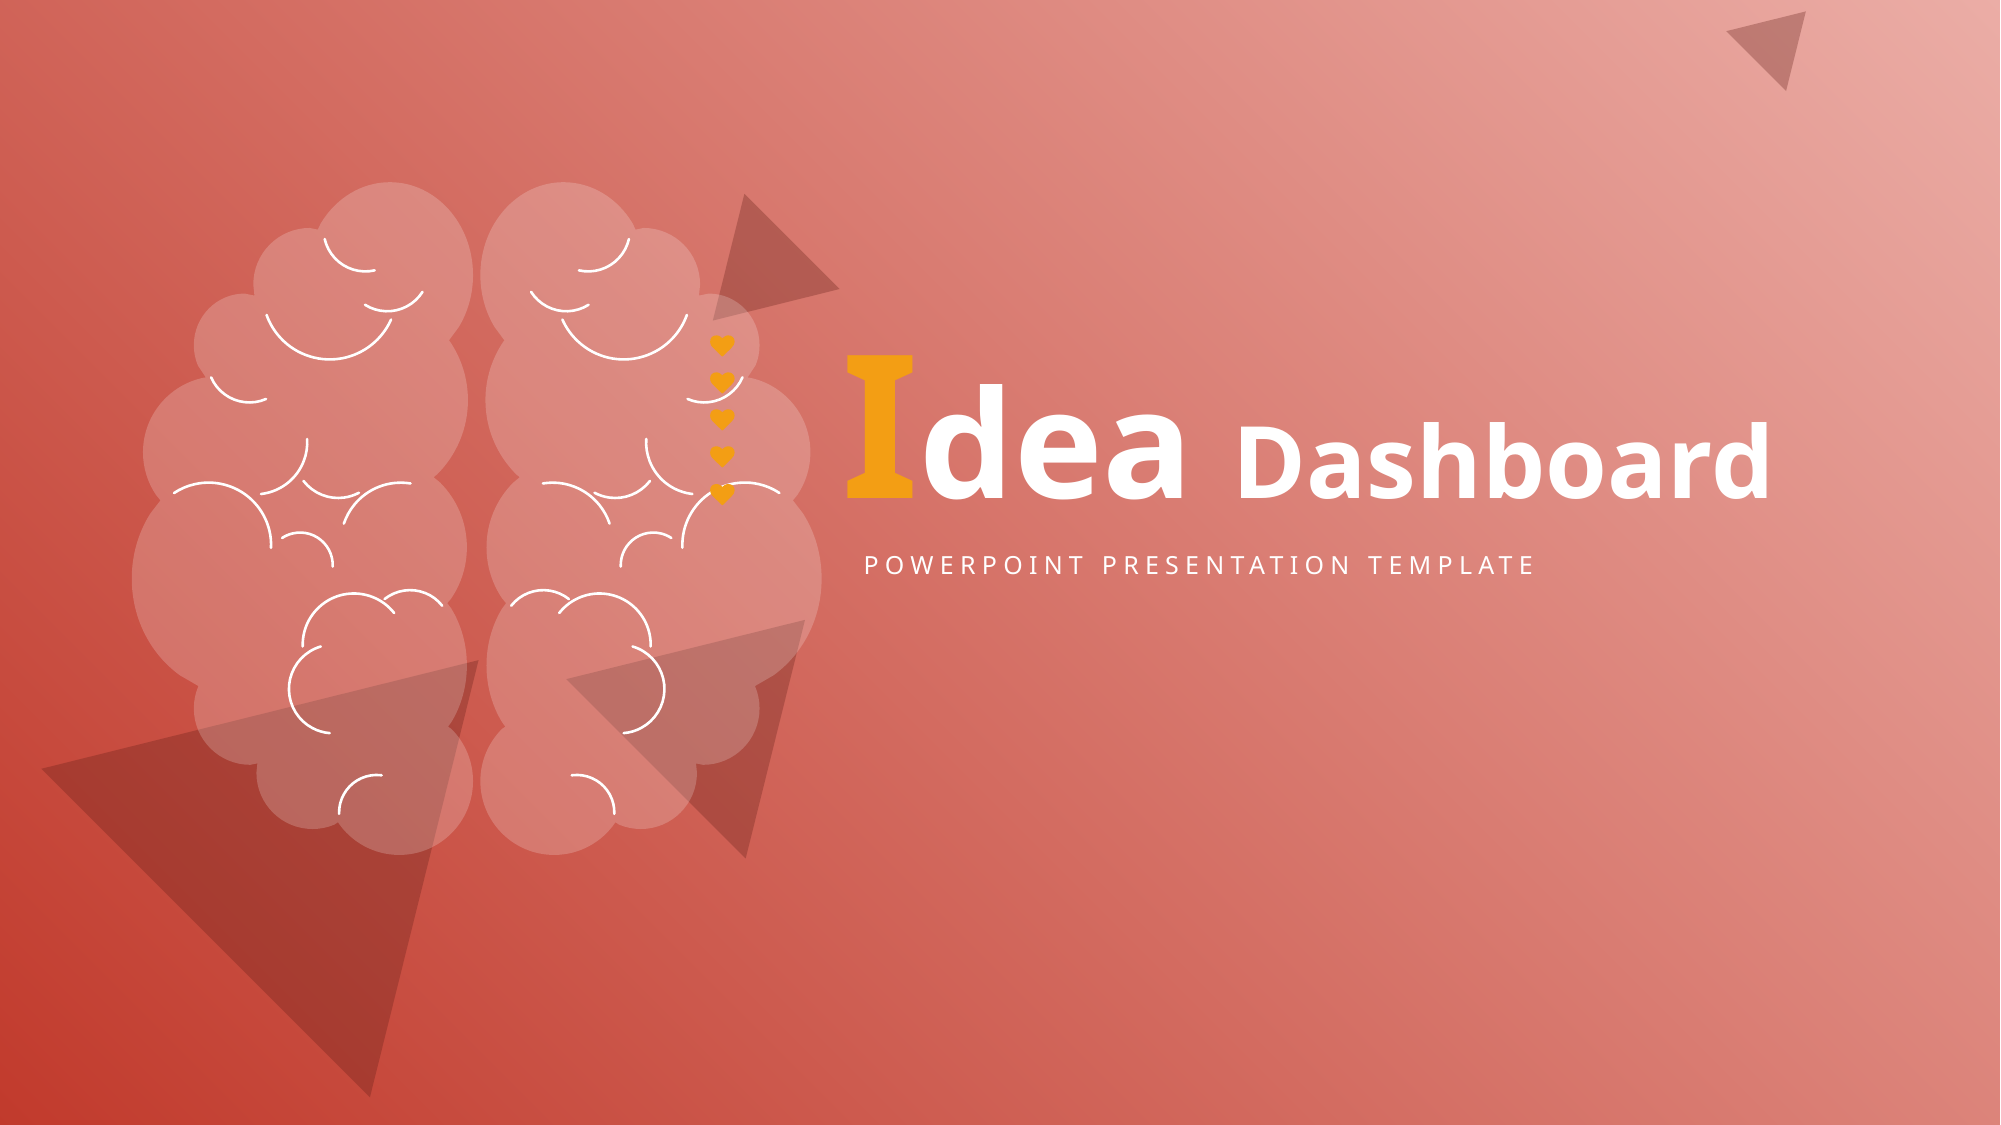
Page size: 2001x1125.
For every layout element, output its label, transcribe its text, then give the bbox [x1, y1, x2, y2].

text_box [131, 182, 822, 855]
text_box Idea Dashboard [826, 291, 1831, 546]
text_box POWERPOINT PRESENTATION TEMPLATE [848, 542, 1828, 588]
